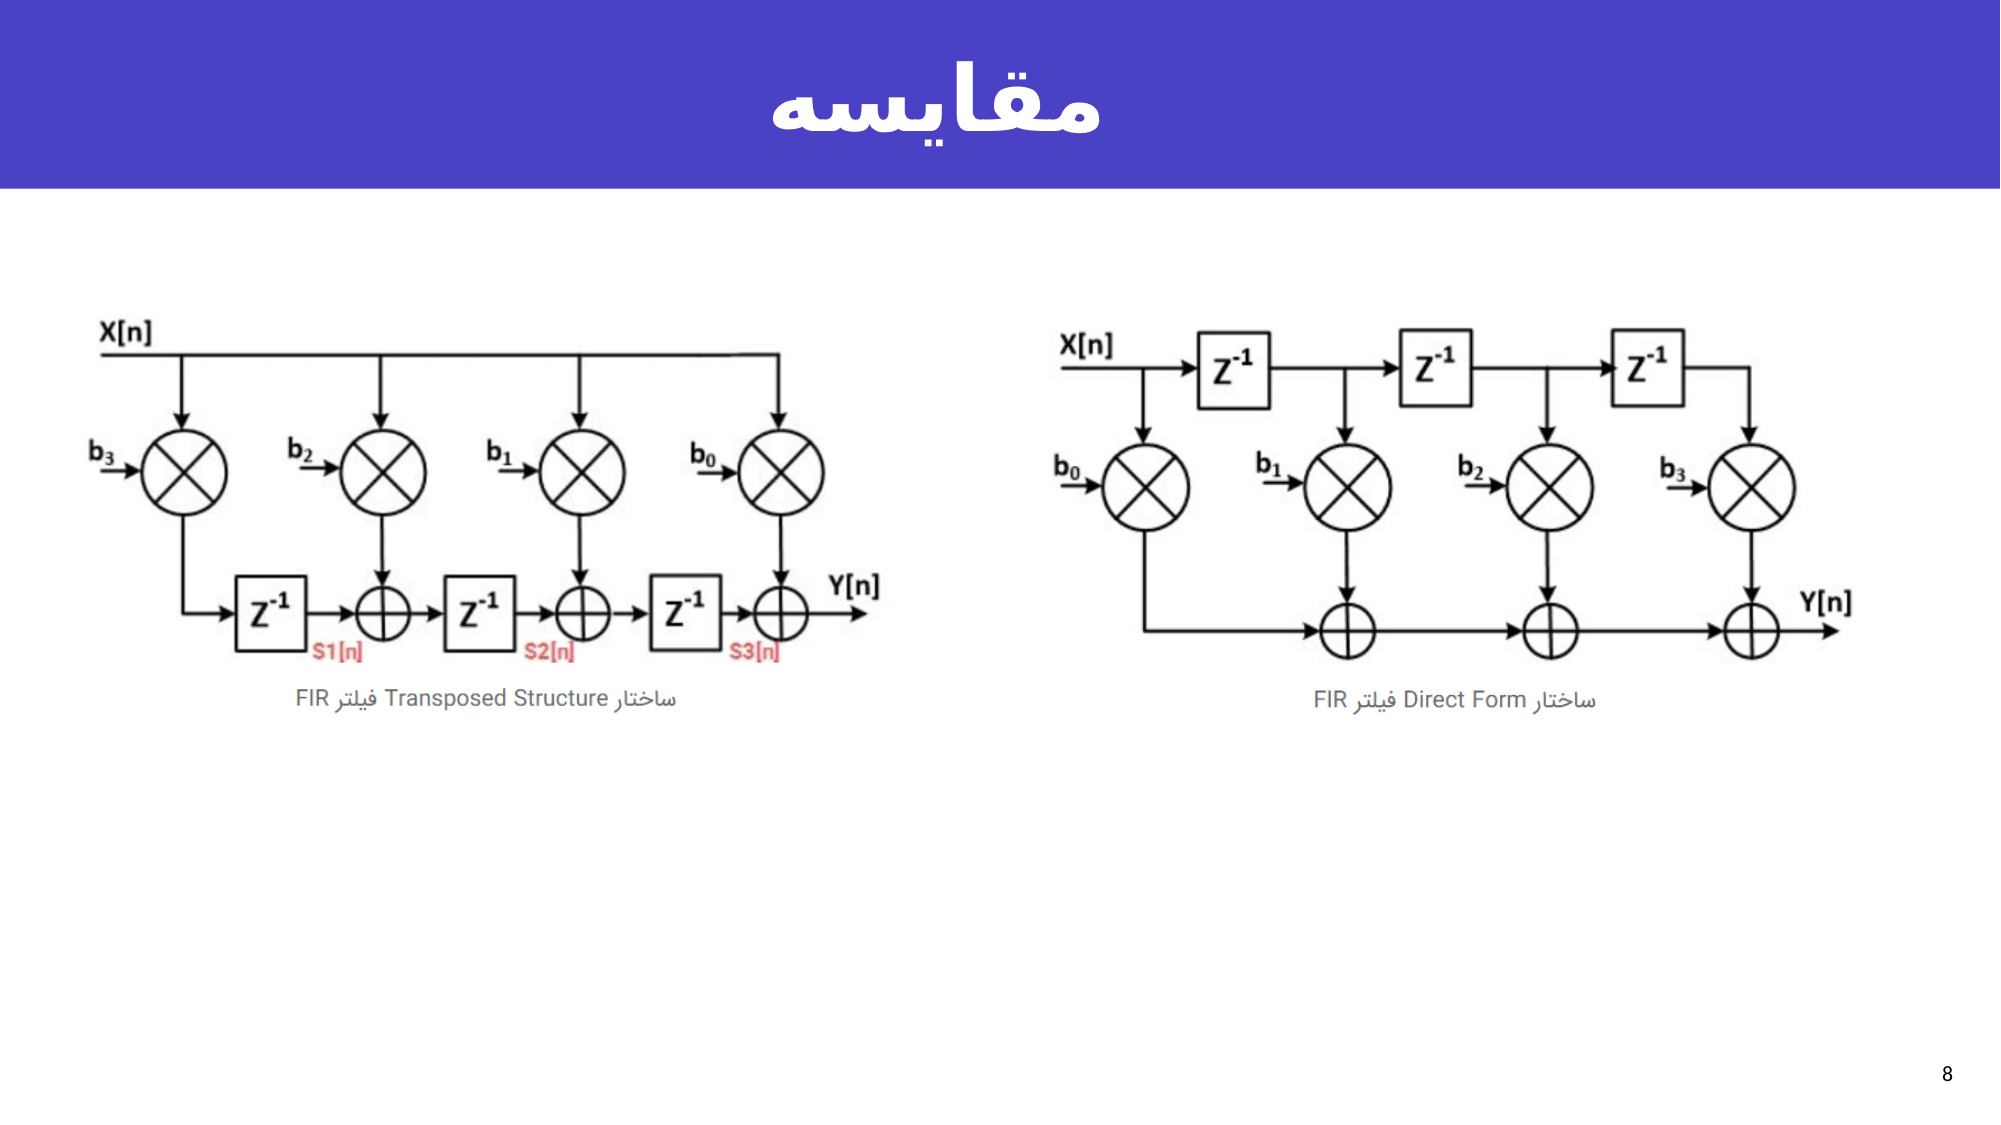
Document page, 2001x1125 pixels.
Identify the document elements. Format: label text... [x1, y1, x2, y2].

slide_number 8 [1864, 1042, 1968, 1103]
picture [0, 234, 1949, 750]
title مقایسه [164, 31, 1710, 159]
